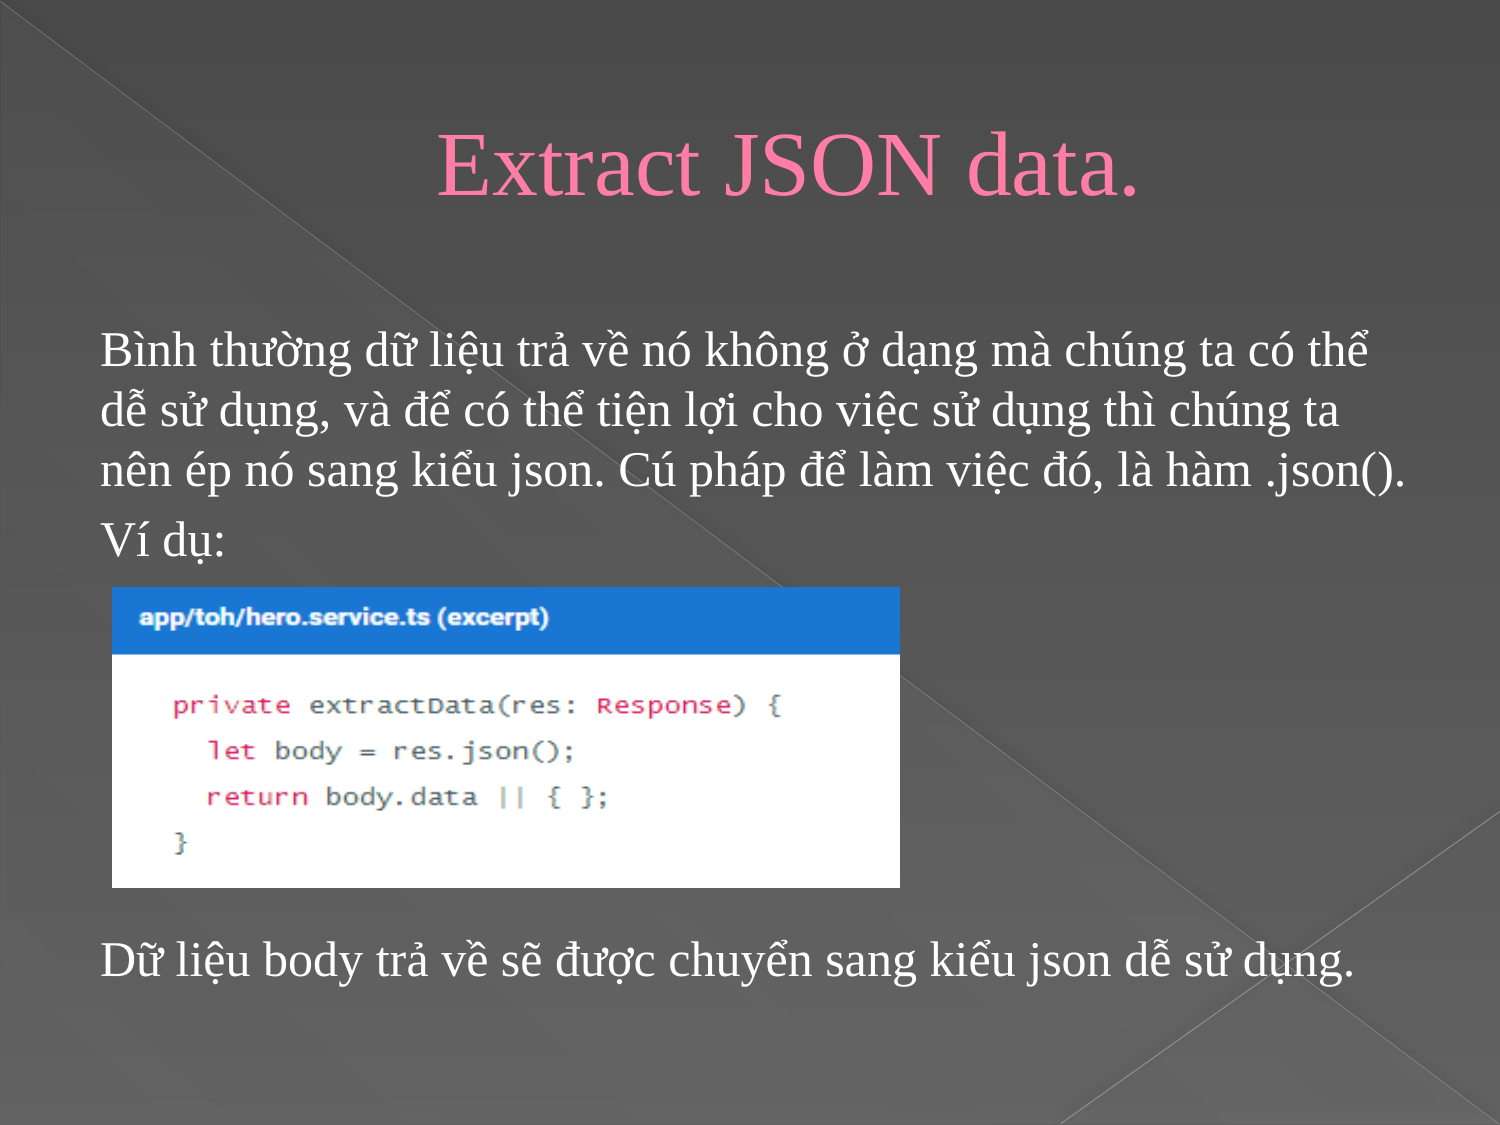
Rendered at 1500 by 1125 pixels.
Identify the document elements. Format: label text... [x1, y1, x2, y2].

title Extract JSON data. [75, 43, 1425, 274]
picture [112, 587, 901, 888]
list Bình thường dữ liệu trả về nó không ở dạng mà chúng ta có thể dễ sử dụng, và để có thể tiện lợi cho việc sử dụng thì chúng ta nên ép nó sang kiểu json. Cú pháp để làm việc đó, là hàm .json(). Ví dụ: Dữ liệu body trả về sẽ được chuyển sang kiểu json dễ sử dụng. [75, 308, 1425, 1059]
